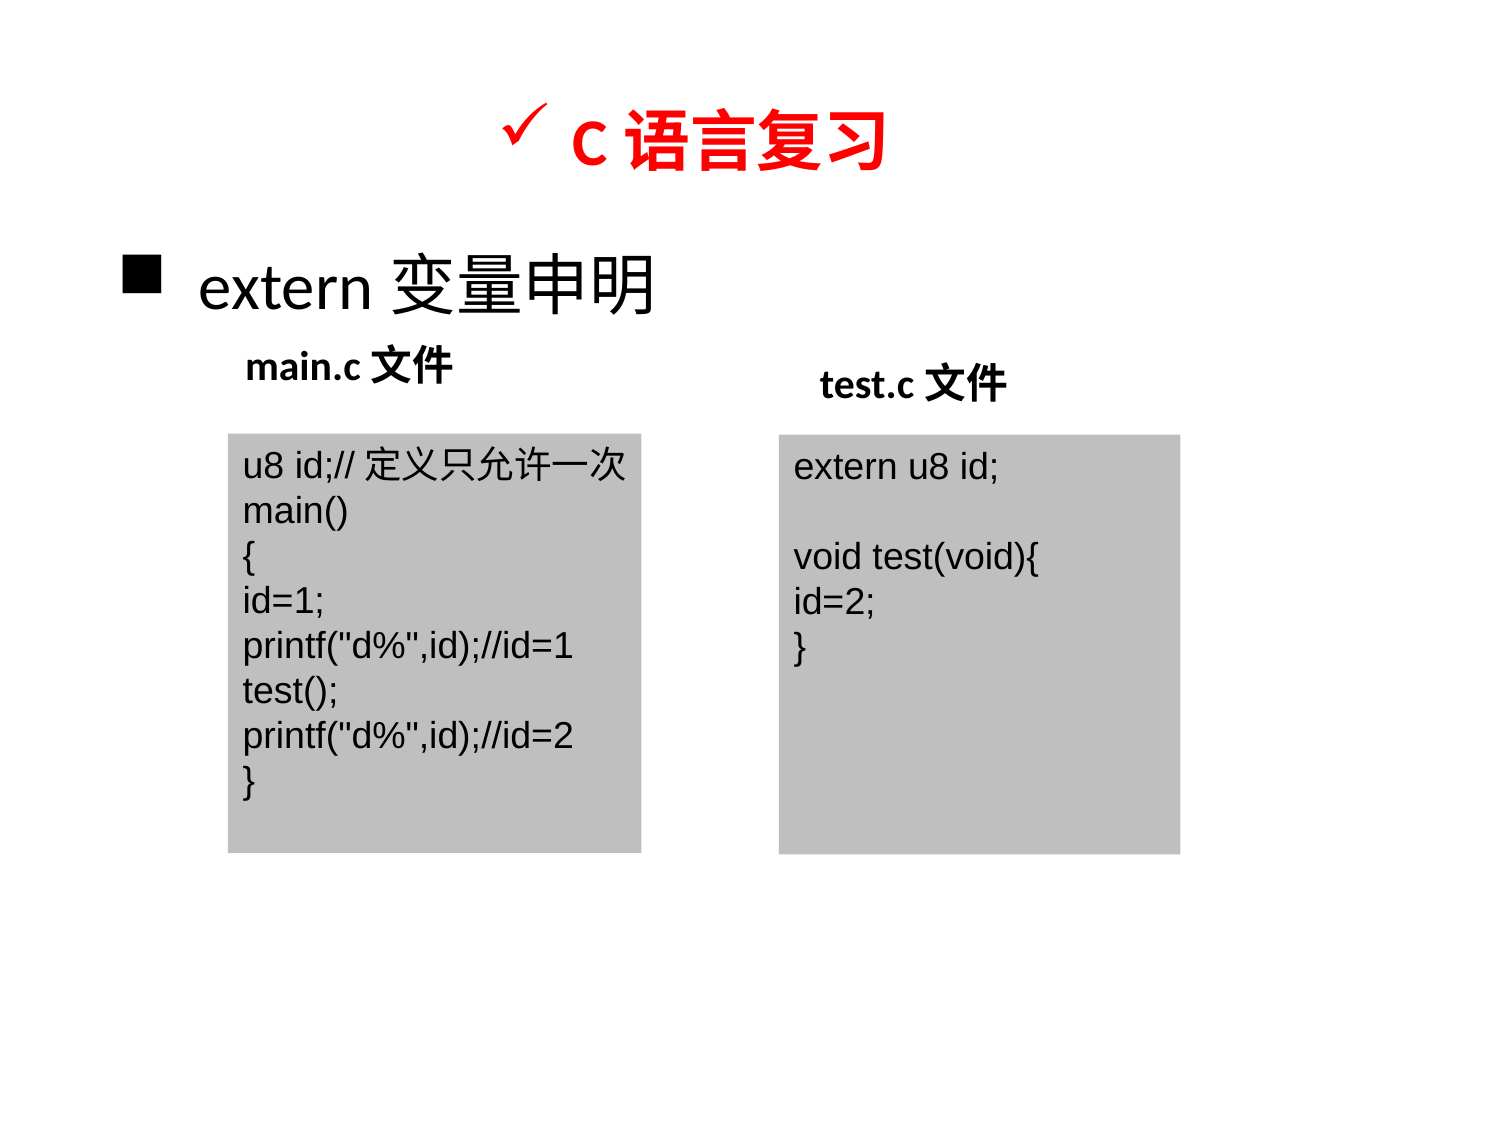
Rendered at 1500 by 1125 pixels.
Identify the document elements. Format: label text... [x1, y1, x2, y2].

text_box main.c文件 [230, 331, 502, 447]
text_box u8 id;//定义只允许一次 main() { id=1; printf("d%",id);//id=1 test(); printf("d%",id);//id=2 } [227, 433, 642, 854]
text_box extern u8 id; void test(void){ id=2; } [778, 434, 1181, 855]
text_box extern变量申明 [103, 235, 672, 331]
text_box C语言复习 [482, 91, 1140, 187]
text_box test.c文件 [805, 349, 1077, 465]
